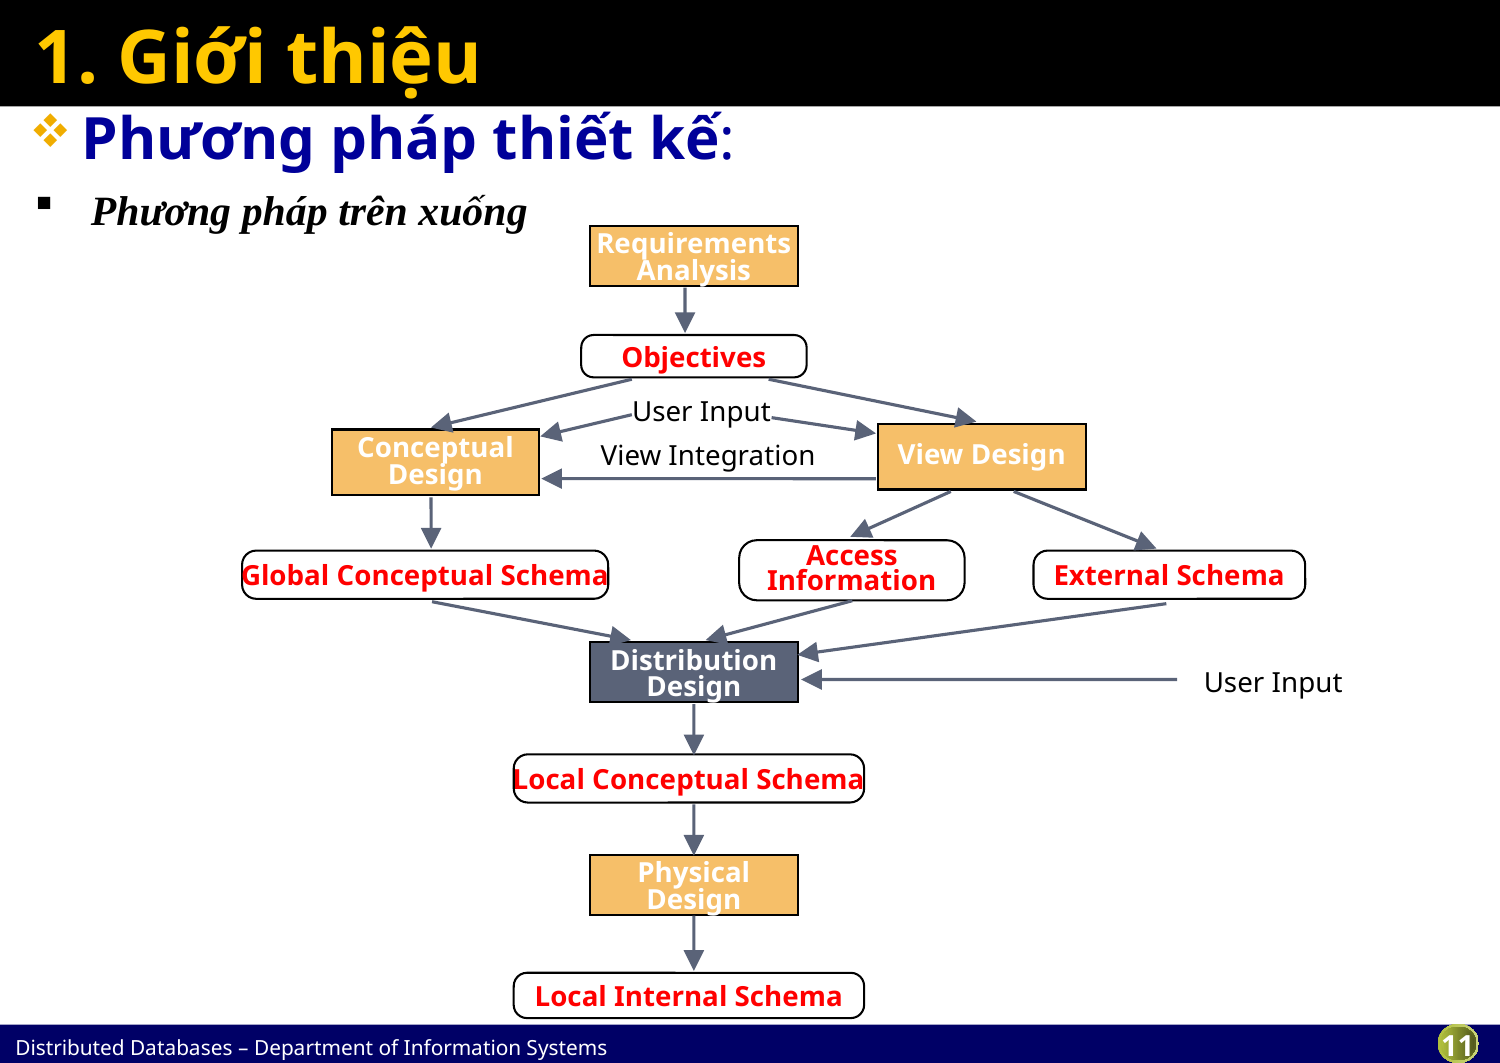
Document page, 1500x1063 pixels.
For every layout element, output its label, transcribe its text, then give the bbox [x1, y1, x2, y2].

text_box [420, 497, 442, 549]
text_box User Input [1189, 658, 1357, 706]
text_box [801, 669, 1178, 690]
text_box [1013, 491, 1157, 551]
text_box [683, 915, 705, 971]
text_box Global Conceptual Schema [242, 550, 609, 599]
text_box Phương pháp trên xuống [19, 150, 656, 241]
text_box [431, 379, 632, 433]
text_box [768, 379, 977, 428]
text_box [797, 603, 1167, 663]
text_box [432, 601, 631, 647]
text_box User Input [617, 386, 786, 430]
text_box View Integration [586, 430, 830, 478]
text_box Phương pháp thiết kế: [0, 90, 1408, 196]
text_box View Design [877, 423, 1086, 490]
text_box Local Conceptual Schema [513, 754, 865, 803]
text_box [771, 417, 876, 441]
text_box [705, 600, 853, 645]
text_box External Schema [1033, 550, 1306, 599]
text_box Access Information [739, 540, 965, 601]
text_box [540, 414, 632, 442]
text_box [683, 704, 705, 756]
text_box [683, 804, 705, 856]
text_box [674, 287, 696, 334]
text_box Physical Design [590, 854, 798, 915]
text_box [850, 491, 951, 538]
title 1. Giới thiệu [19, 1, 1486, 107]
text_box Conceptual Design [331, 429, 540, 496]
text_box Local Internal Schema [513, 972, 865, 1019]
text_box Requirements Analysis [590, 225, 798, 286]
text_box Objectives [581, 334, 807, 378]
text_box Distribution Design [590, 642, 798, 703]
text_box [541, 468, 876, 489]
